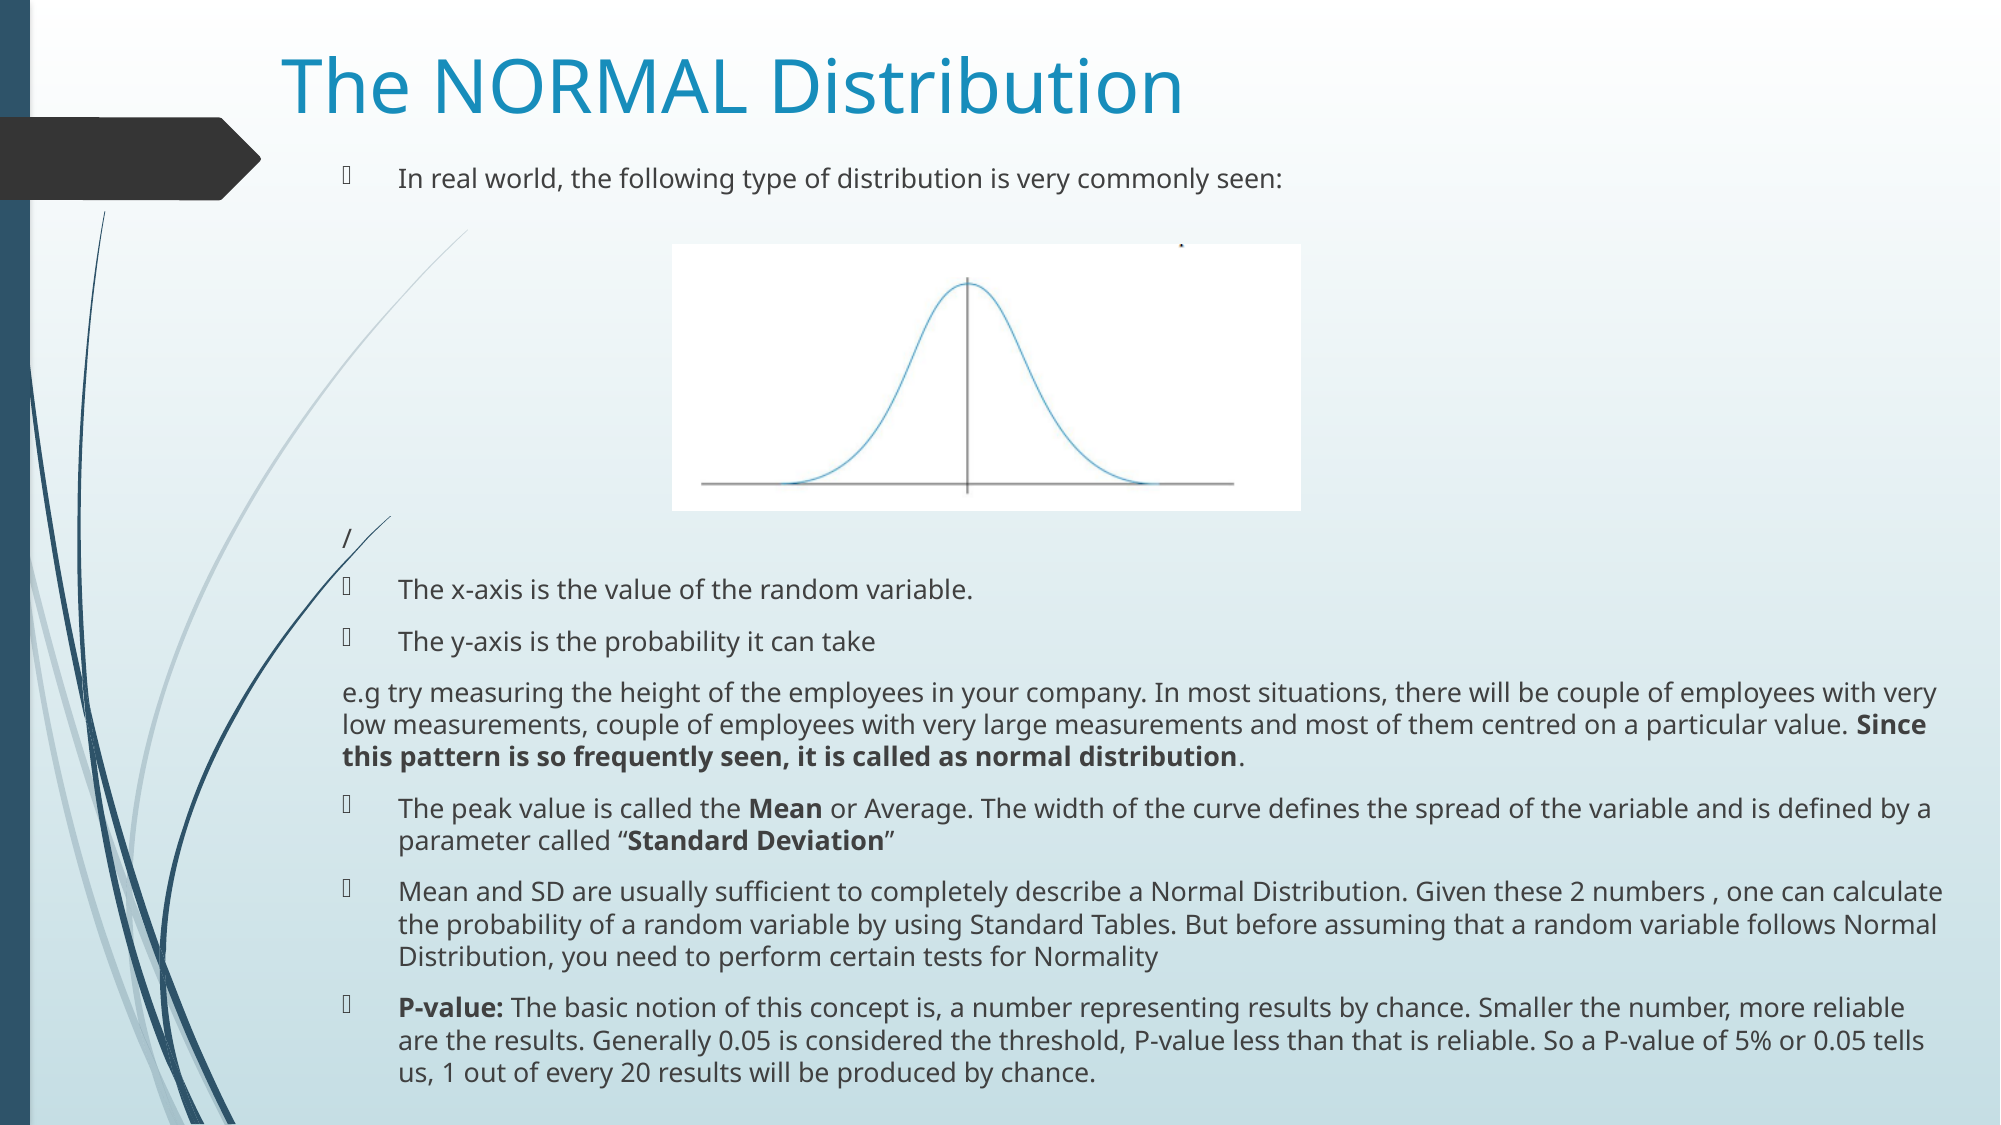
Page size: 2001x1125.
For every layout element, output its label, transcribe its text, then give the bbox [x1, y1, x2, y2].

picture [671, 244, 1301, 512]
title The NORMAL Distribution [266, 31, 1888, 313]
list In real world, the following type of distribution is very commonly seen: / The x-axis is the value of the random variable. The y-axis is the probability it can take e.g try measuring the height of the employees in your company. In most situations, there will be couple of employees with very low measurements, couple of employees with very large measurements and most of them centred on a particular value. Since this pattern is so frequently seen, it is called as normal distribution. The peak value is called the Mean or Average. The width of the curve defines the spread of the variable and is defined by a parameter called “Standard Deviation” Mean and SD are usually sufficient to completely describe a Normal Distribution. Given these 2 numbers , one can calculate the probability of a random variable by using Standard Tables. But before assuming that a random variable follows Normal Distribution, you need to perform certain tests for Normality P-value: The basic notion of this concept is, a number representing results by chance. Smaller the number, more reliable are the results. Generally 0.05 is considered the threshold, P-value less than that is reliable. So a P-value of 5% or 0.05 tells us, 1 out of every 20 results will be produced by chance. [327, 154, 1963, 1105]
